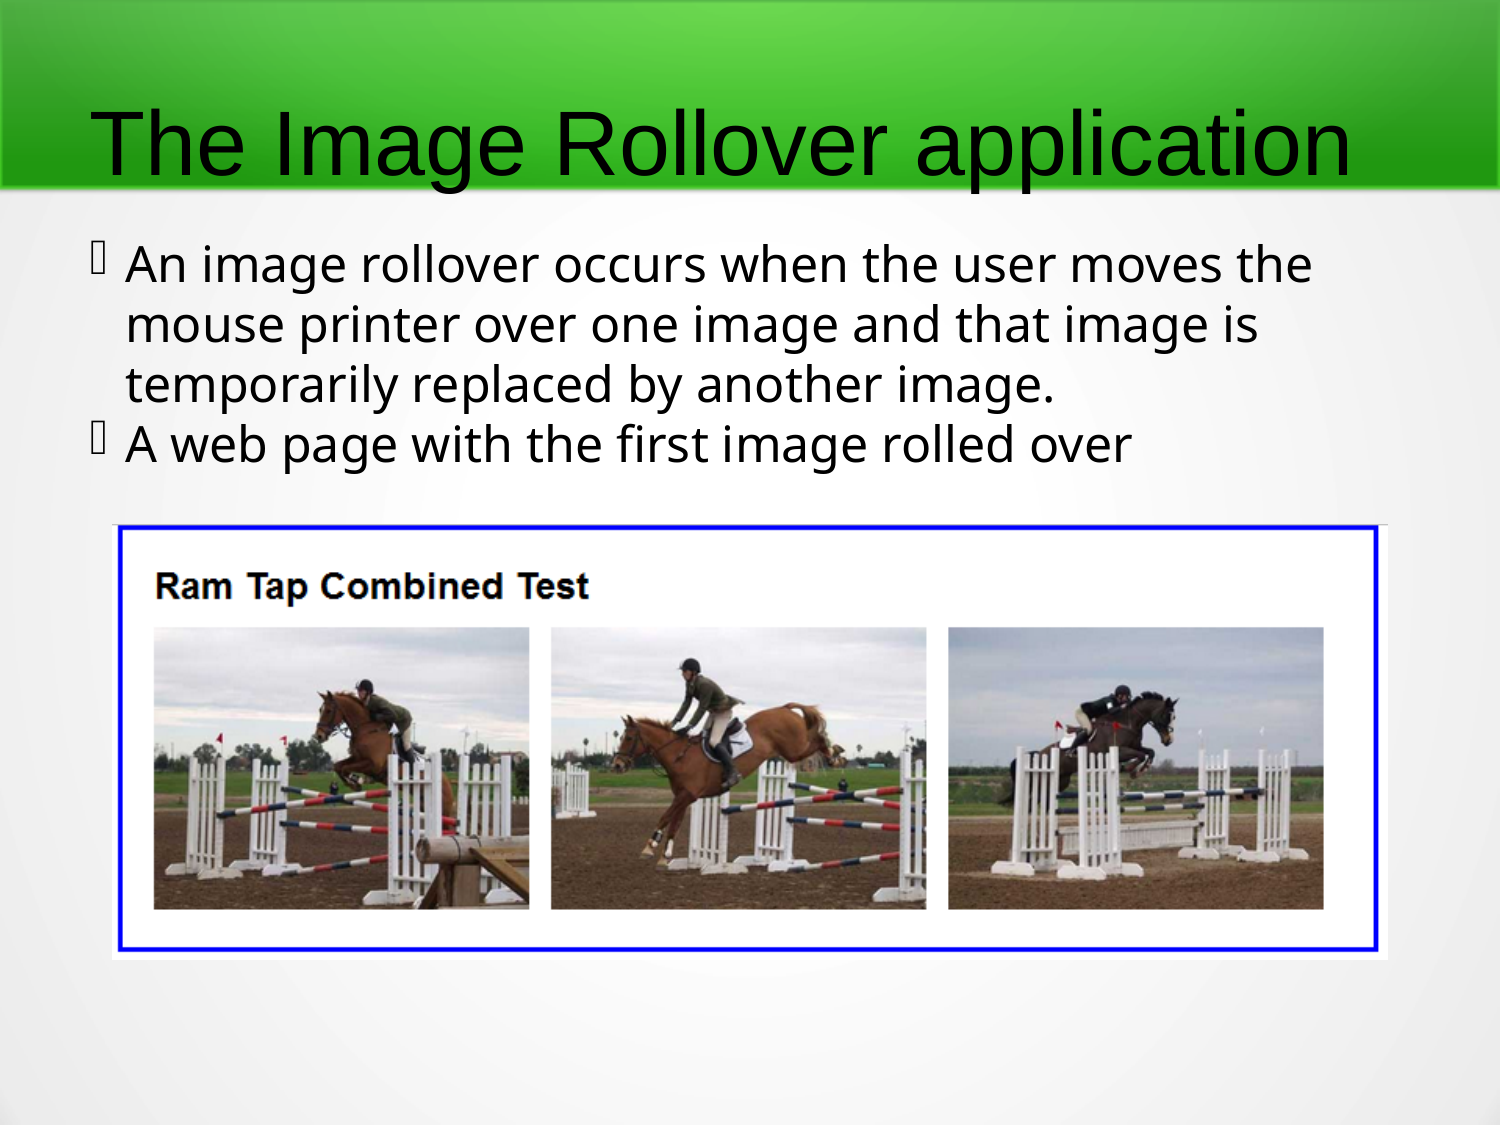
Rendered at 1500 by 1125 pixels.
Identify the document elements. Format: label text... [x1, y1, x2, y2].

text_box The Image Rollover application [75, 45, 1425, 224]
text_box An image rollover occurs when the user moves the mouse printer over one image and that image is temporarily replaced by another image. A web page with the first image rolled over [75, 224, 1425, 968]
picture [0, 0, 1500, 1125]
